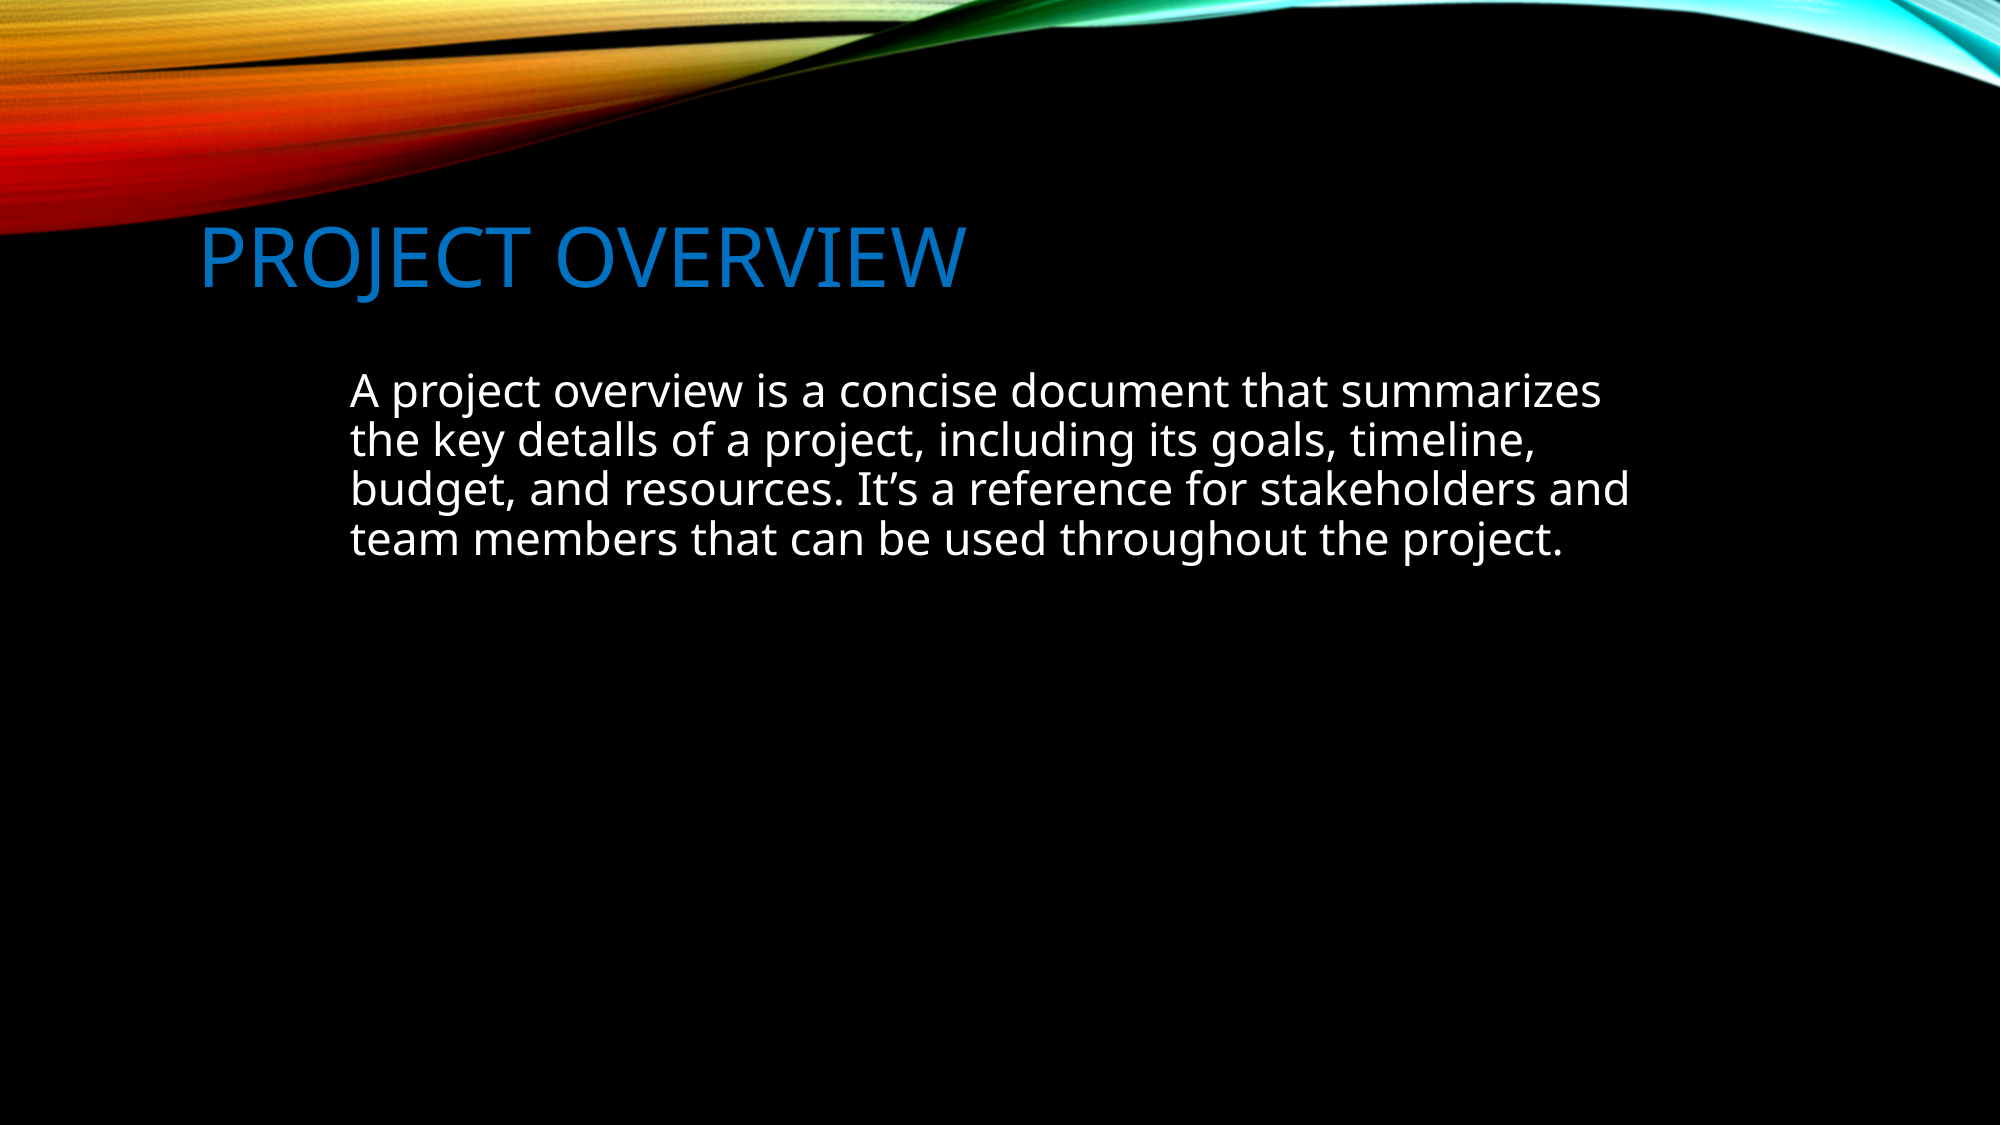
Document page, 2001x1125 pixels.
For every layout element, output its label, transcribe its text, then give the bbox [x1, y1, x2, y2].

picture [0, 0, 2000, 237]
title PROJECT OVERVIEW [0, 160, 983, 360]
list A project overview is a concise document that summarizes the key detalls of a project, including its goals, timeline, budget, and resources. It’s a reference for stakeholders and team members that can be used throughout the project. [334, 360, 1700, 808]
